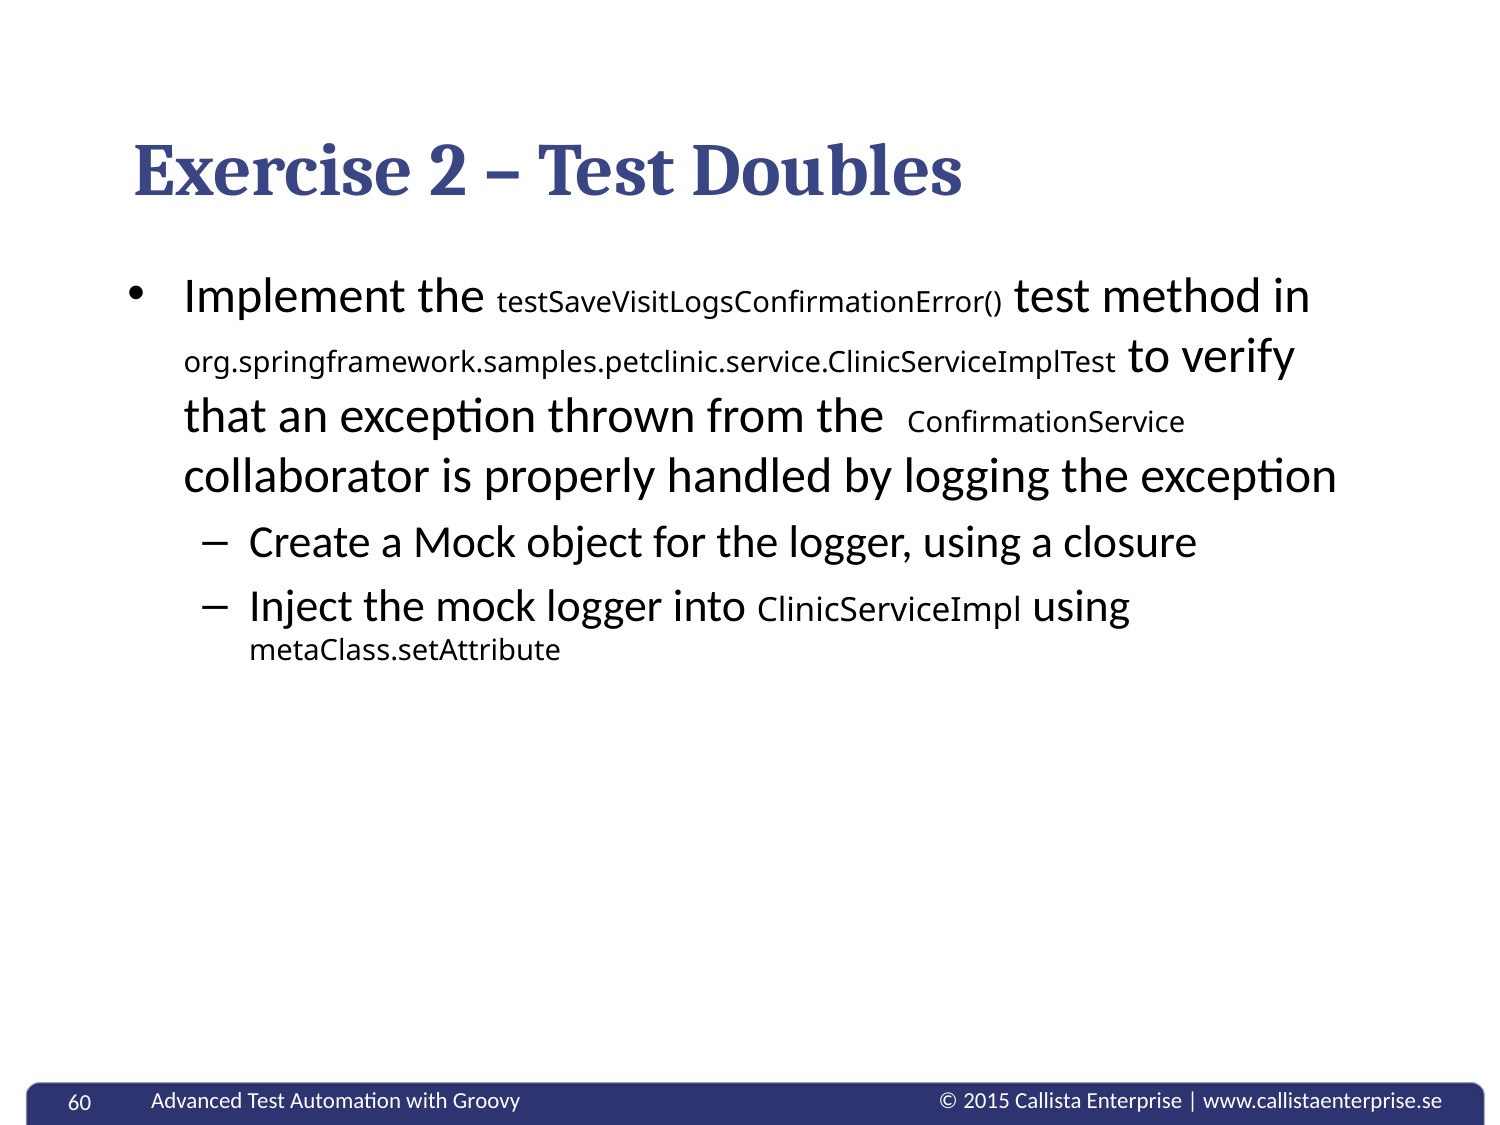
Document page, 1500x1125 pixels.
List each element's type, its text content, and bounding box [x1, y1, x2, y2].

title Exercise 2 – Test Doubles [112, 93, 1388, 219]
picture [0, 0, 1500, 1125]
list Implement the testSaveVisitLogsConfirmationError() test method in org.springframework.samples.petclinic.service.ClinicServiceImplTest to verify that an exception thrown from the ConfirmationService collaborator is properly handled by logging the exception Create a Mock object for the logger, using a closure Inject the mock logger into ClinicServiceImpl using metaClass.setAttribute [112, 255, 1380, 1024]
